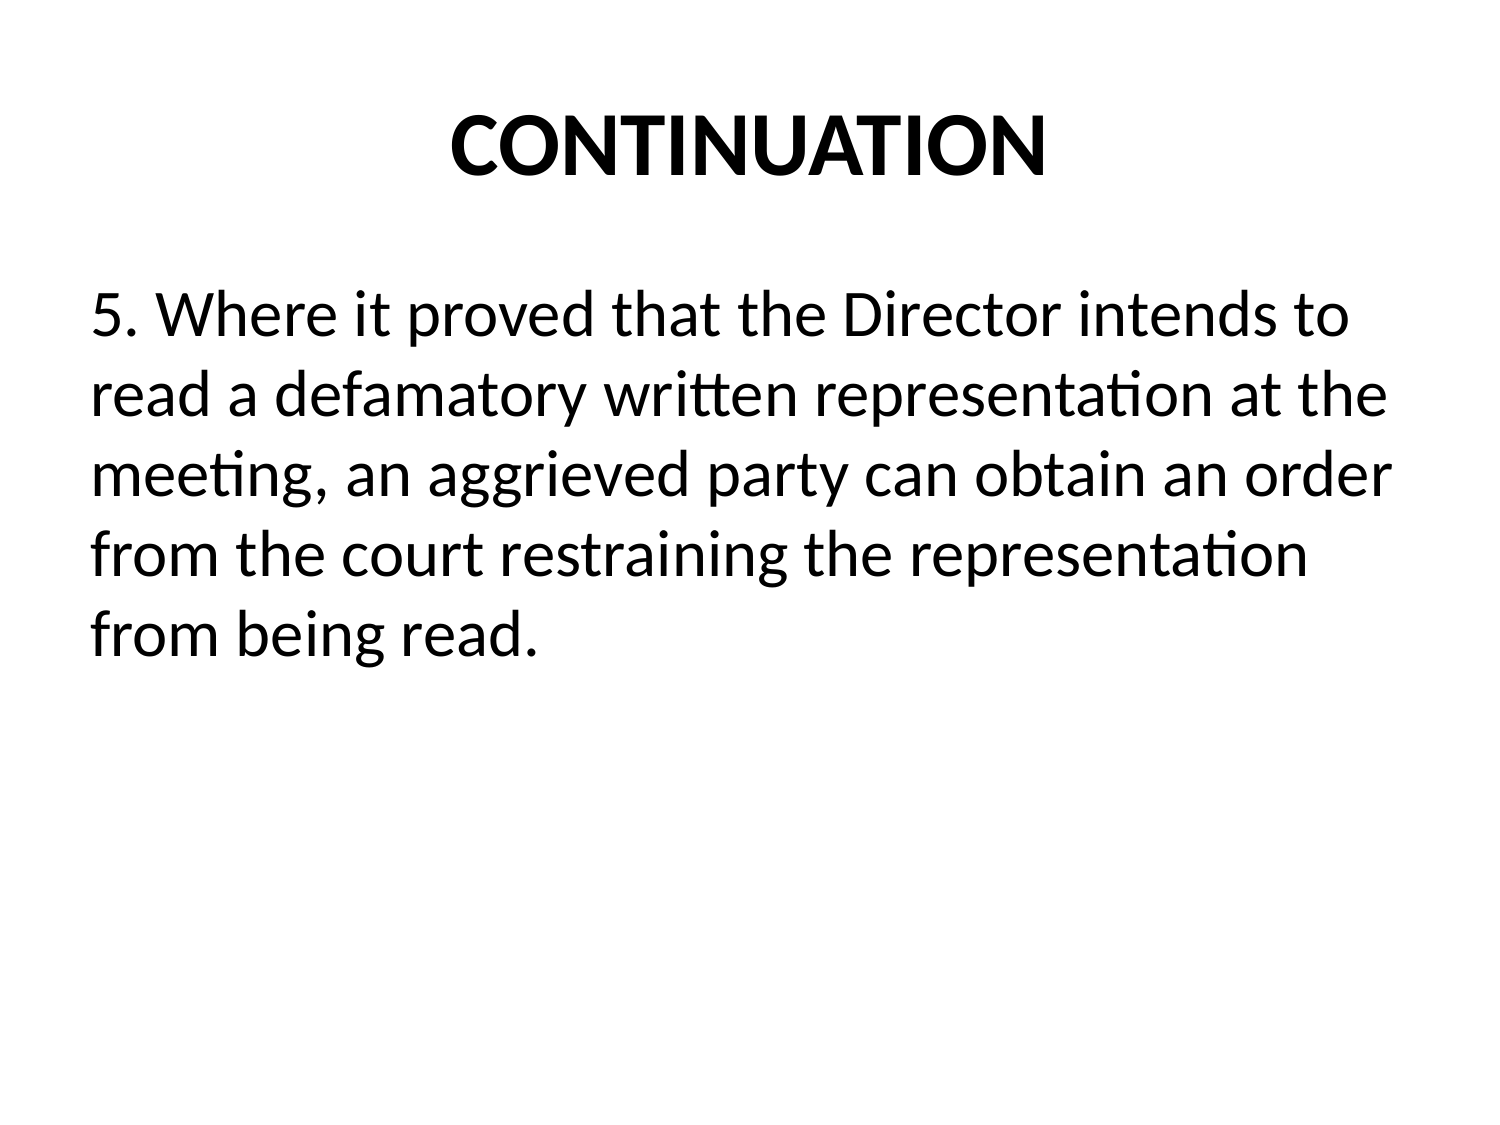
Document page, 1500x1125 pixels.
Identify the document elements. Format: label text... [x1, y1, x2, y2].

title CONTINUATION [75, 45, 1425, 233]
list 5. Where it proved that the Director intends to read a defamatory written representation at the meeting, an aggrieved party can obtain an order from the court restraining the representation from being read. [75, 262, 1425, 1005]
